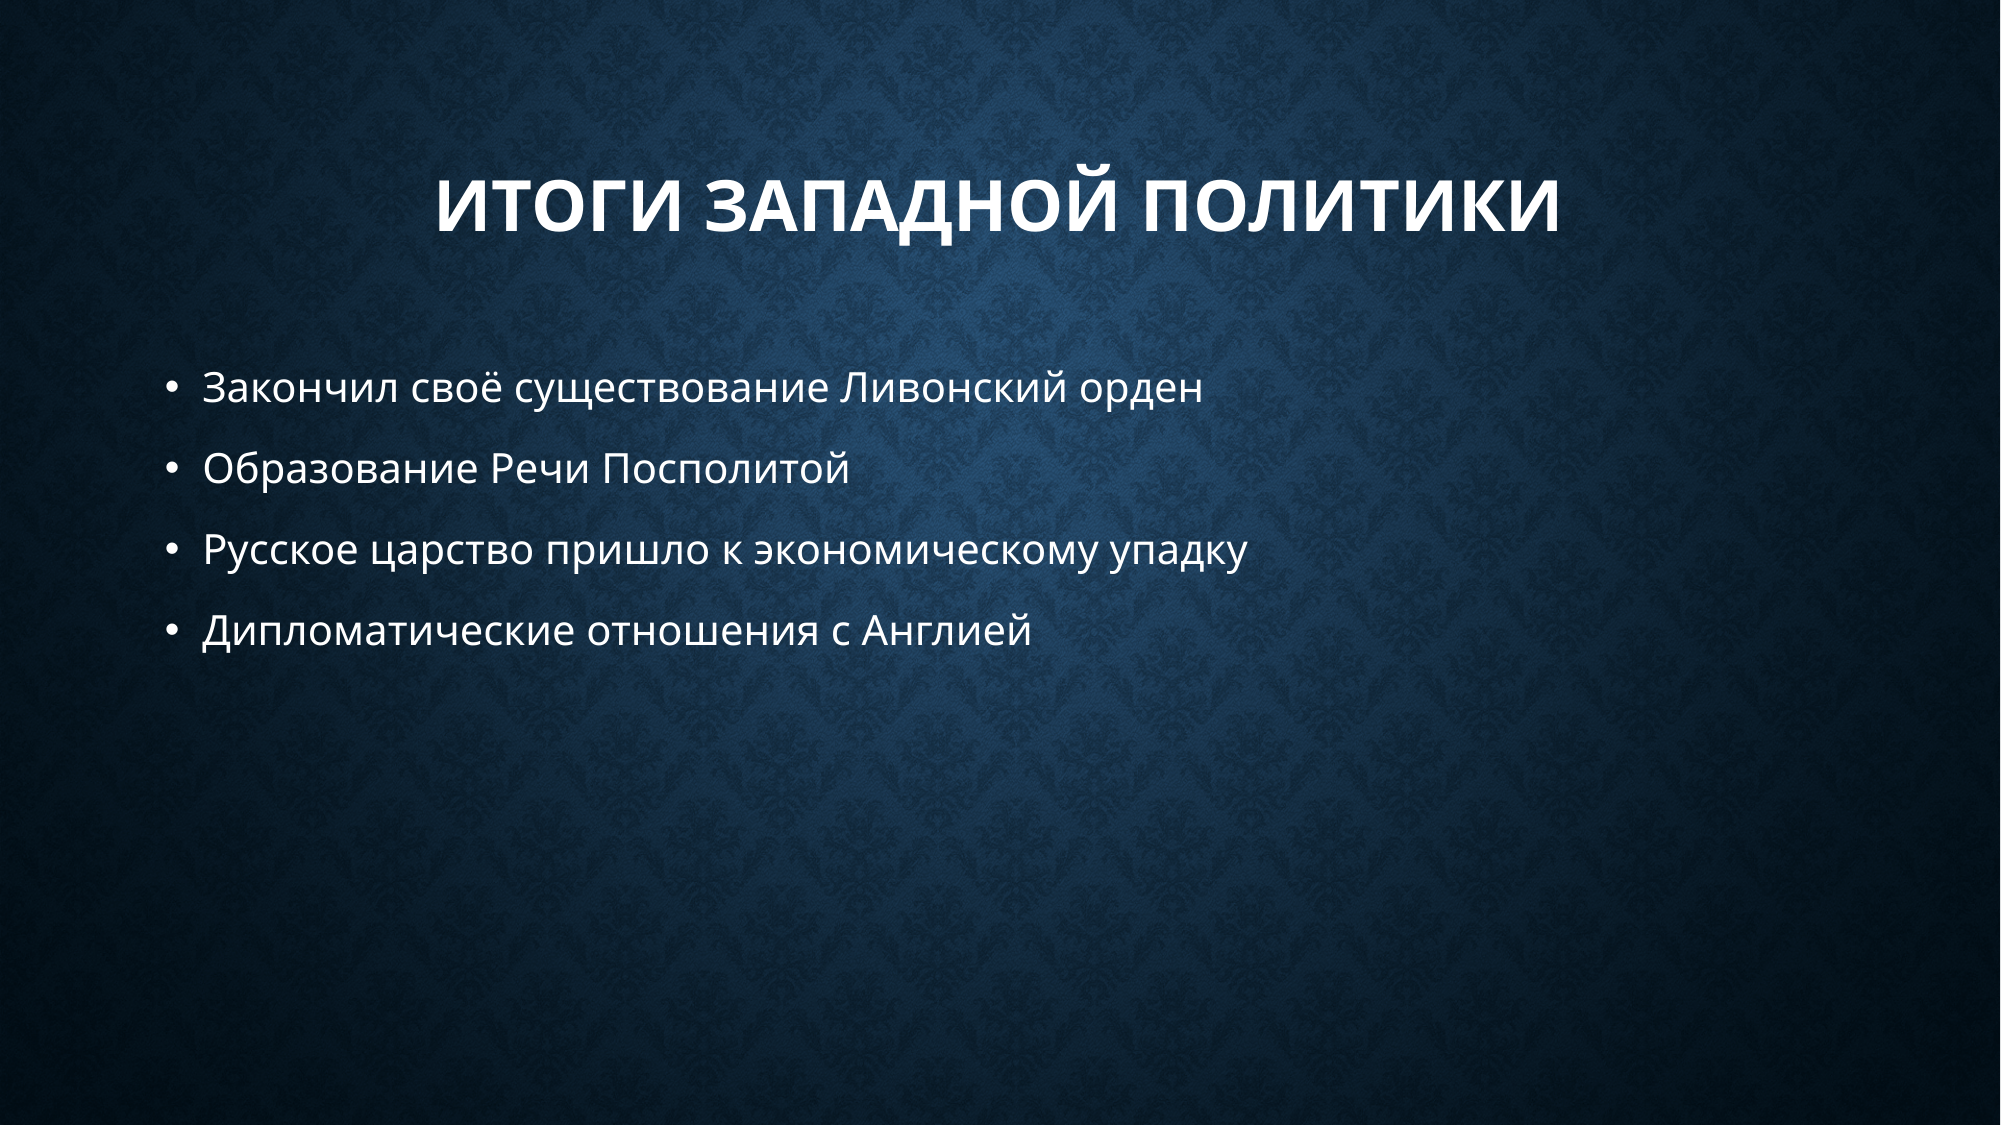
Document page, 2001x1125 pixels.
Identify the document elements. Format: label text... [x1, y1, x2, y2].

title Итоги западной политики [149, 99, 1849, 318]
list Закончил своё существование Ливонский орден Образование Речи Посполитой Русское царство пришло к экономическому упадку Дипломатические отношения с Англией [149, 343, 1849, 950]
